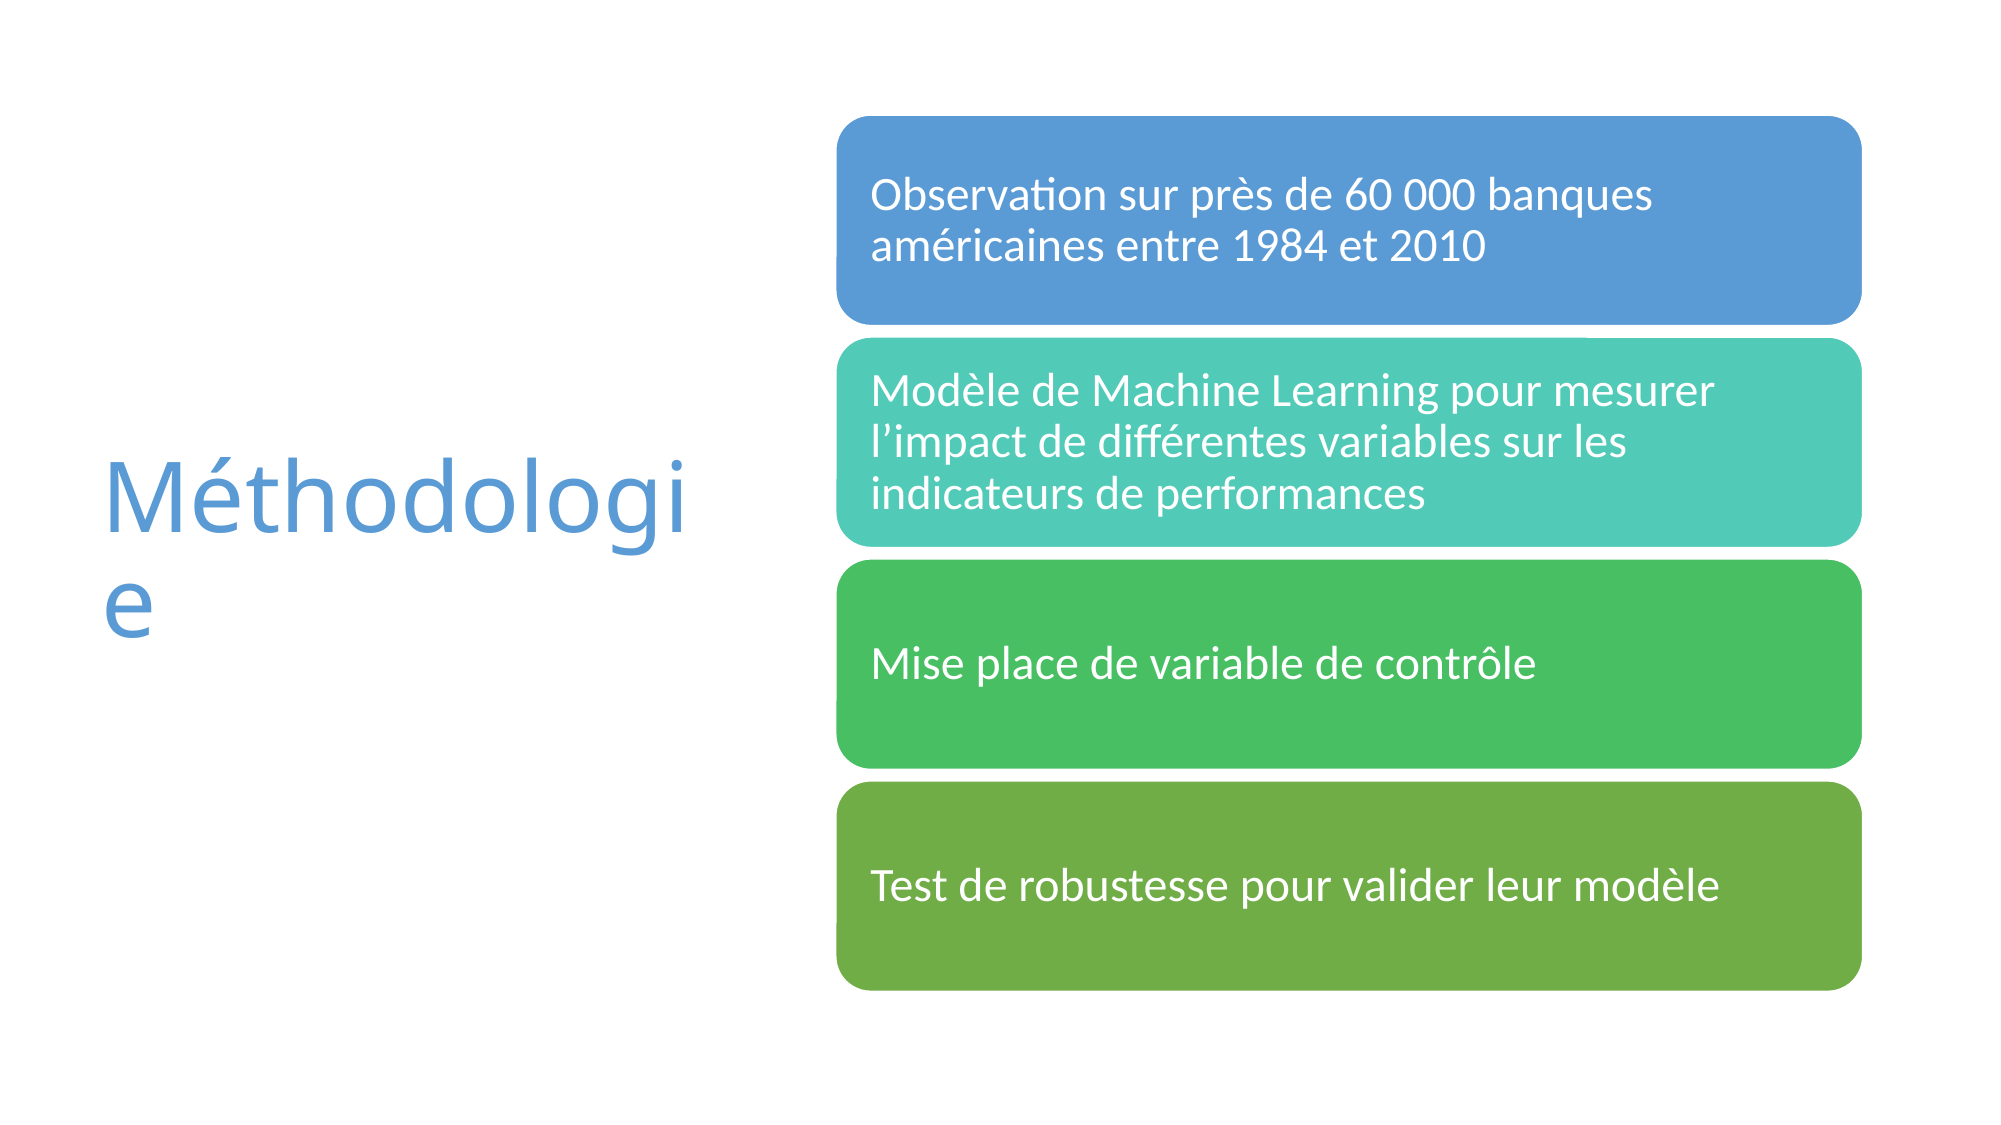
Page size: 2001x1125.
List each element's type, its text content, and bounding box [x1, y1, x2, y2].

title Méthodologie [86, 101, 711, 1005]
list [835, 101, 1863, 1005]
